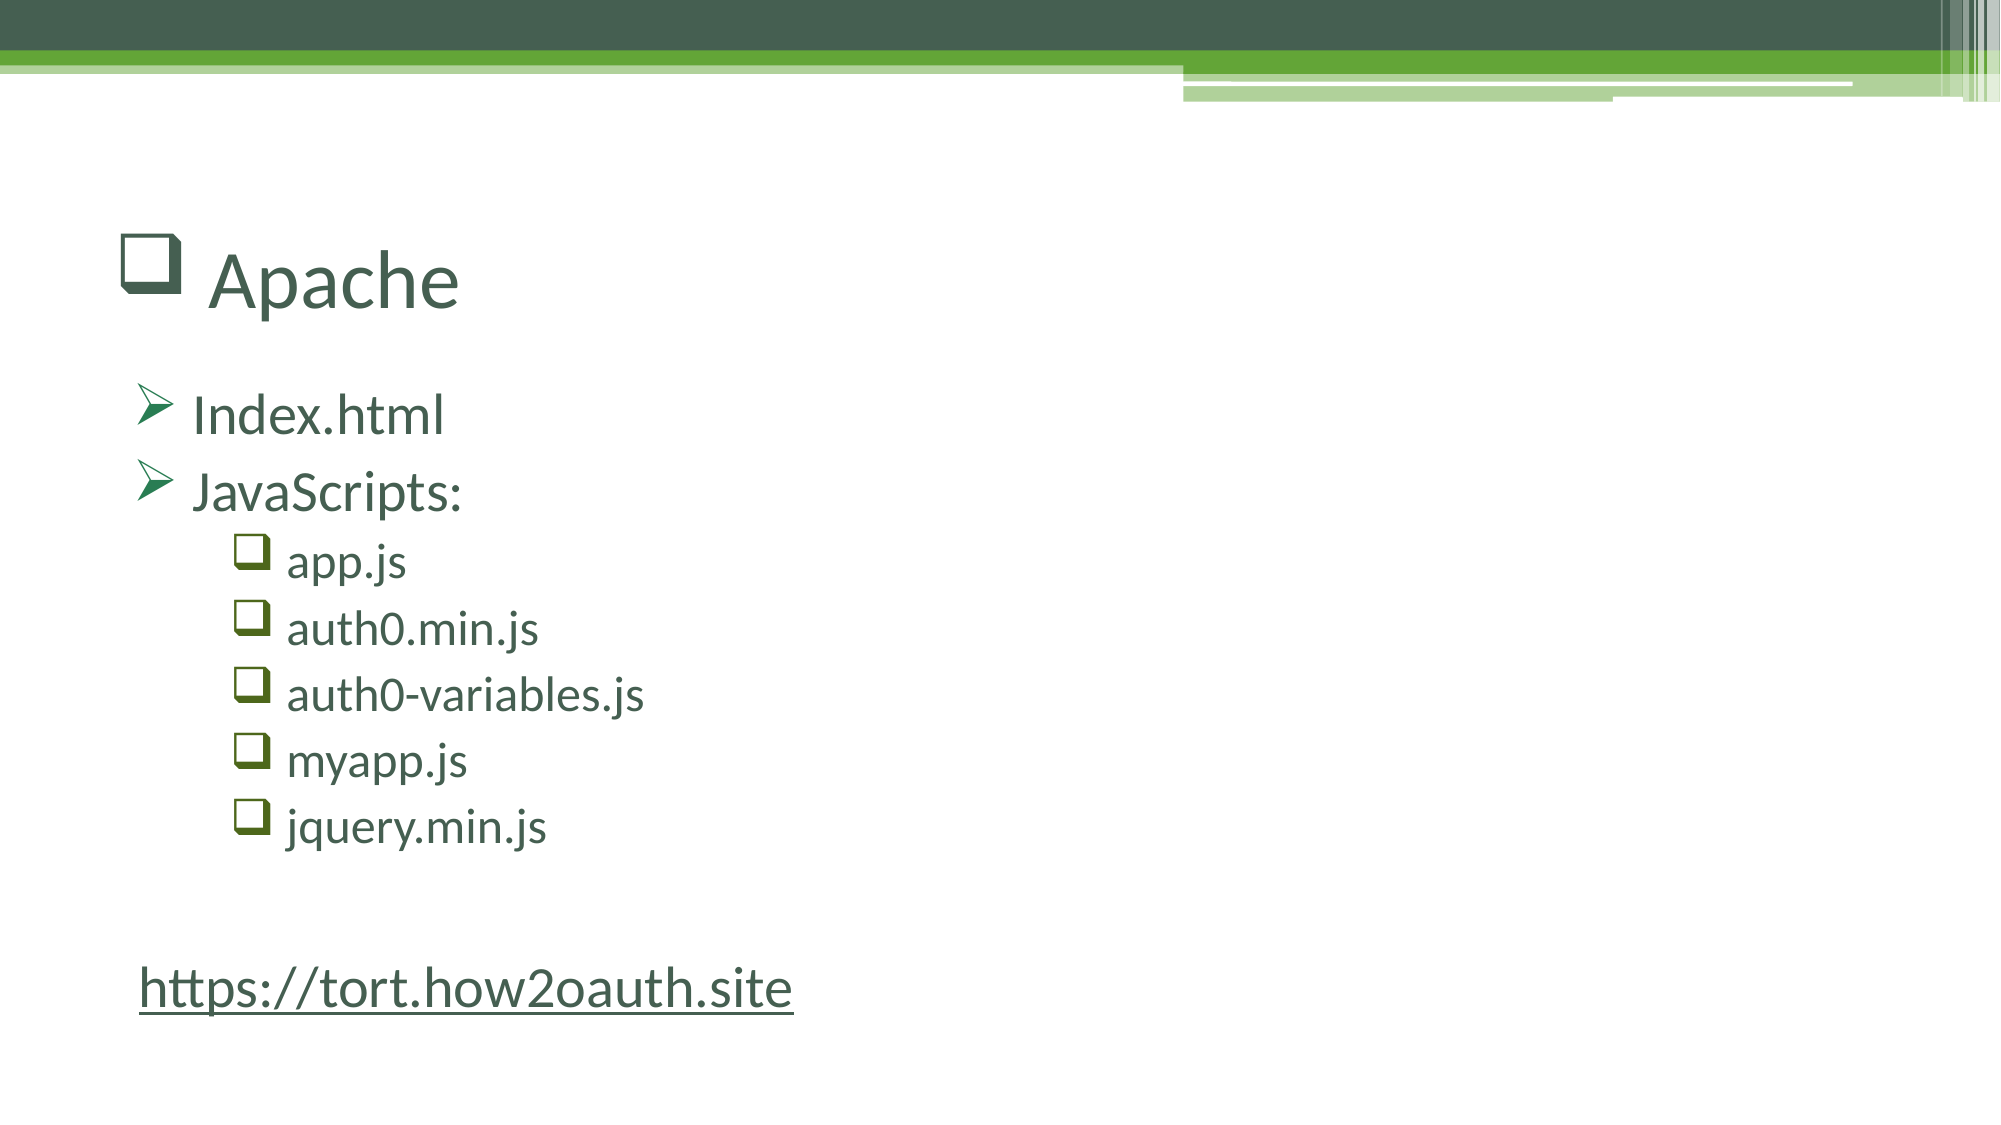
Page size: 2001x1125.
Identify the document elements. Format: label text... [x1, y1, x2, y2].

title Apache [99, 187, 1900, 363]
list Index.html JavaScripts: app.js auth0.min.js auth0-variables.js myapp.js jquery.min.js https://tort.how2oauth.site [99, 368, 1900, 1079]
